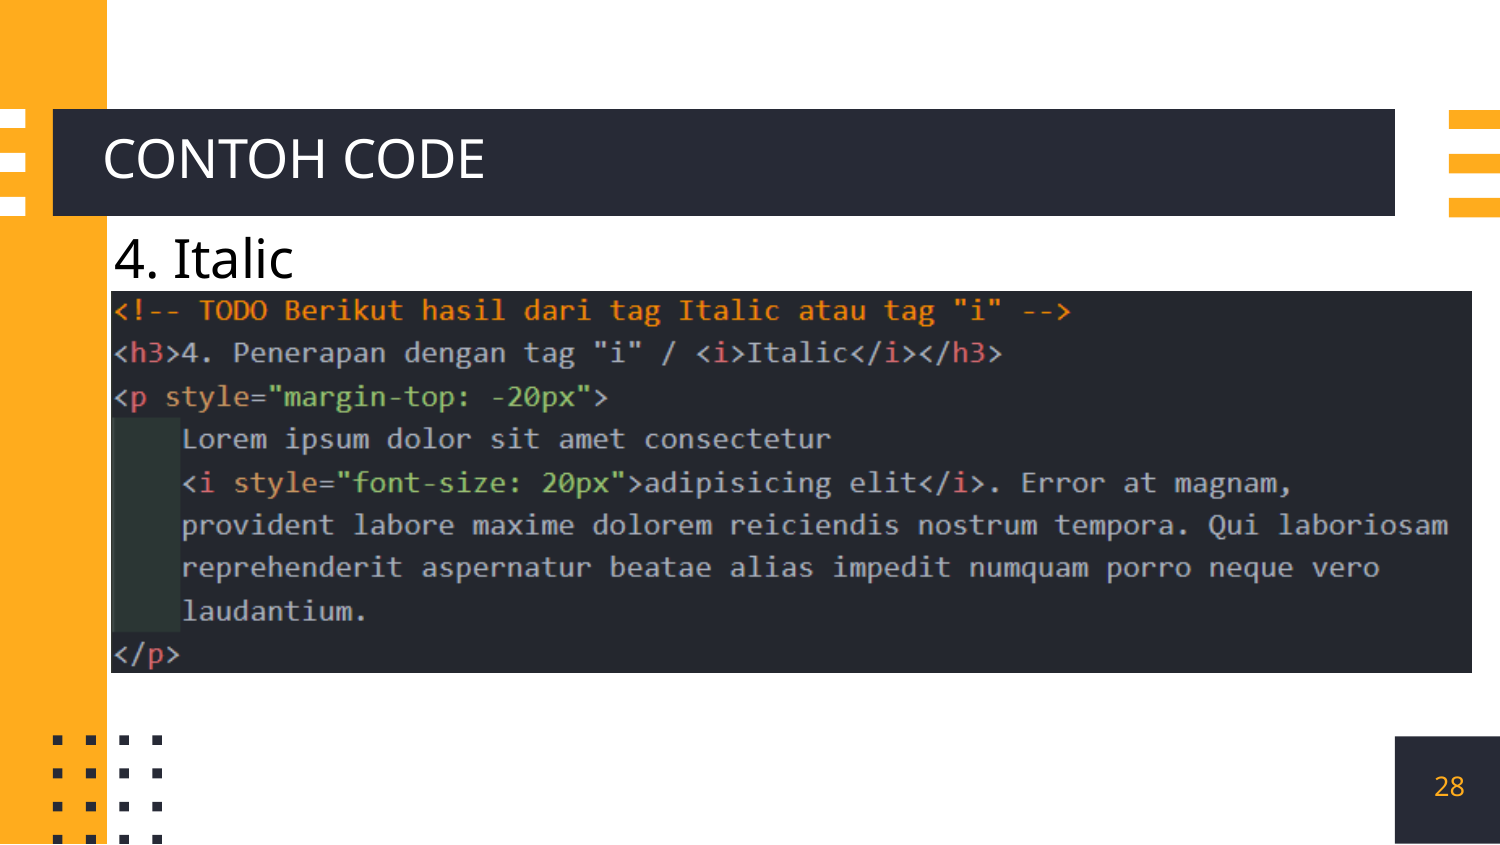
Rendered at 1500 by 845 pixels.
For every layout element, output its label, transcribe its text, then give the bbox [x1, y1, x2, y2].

text_box 4. Italic [112, 222, 602, 290]
slide_number <number> [1425, 774, 1471, 845]
title CONTOH CODE [99, 122, 589, 266]
picture [111, 291, 1472, 673]
